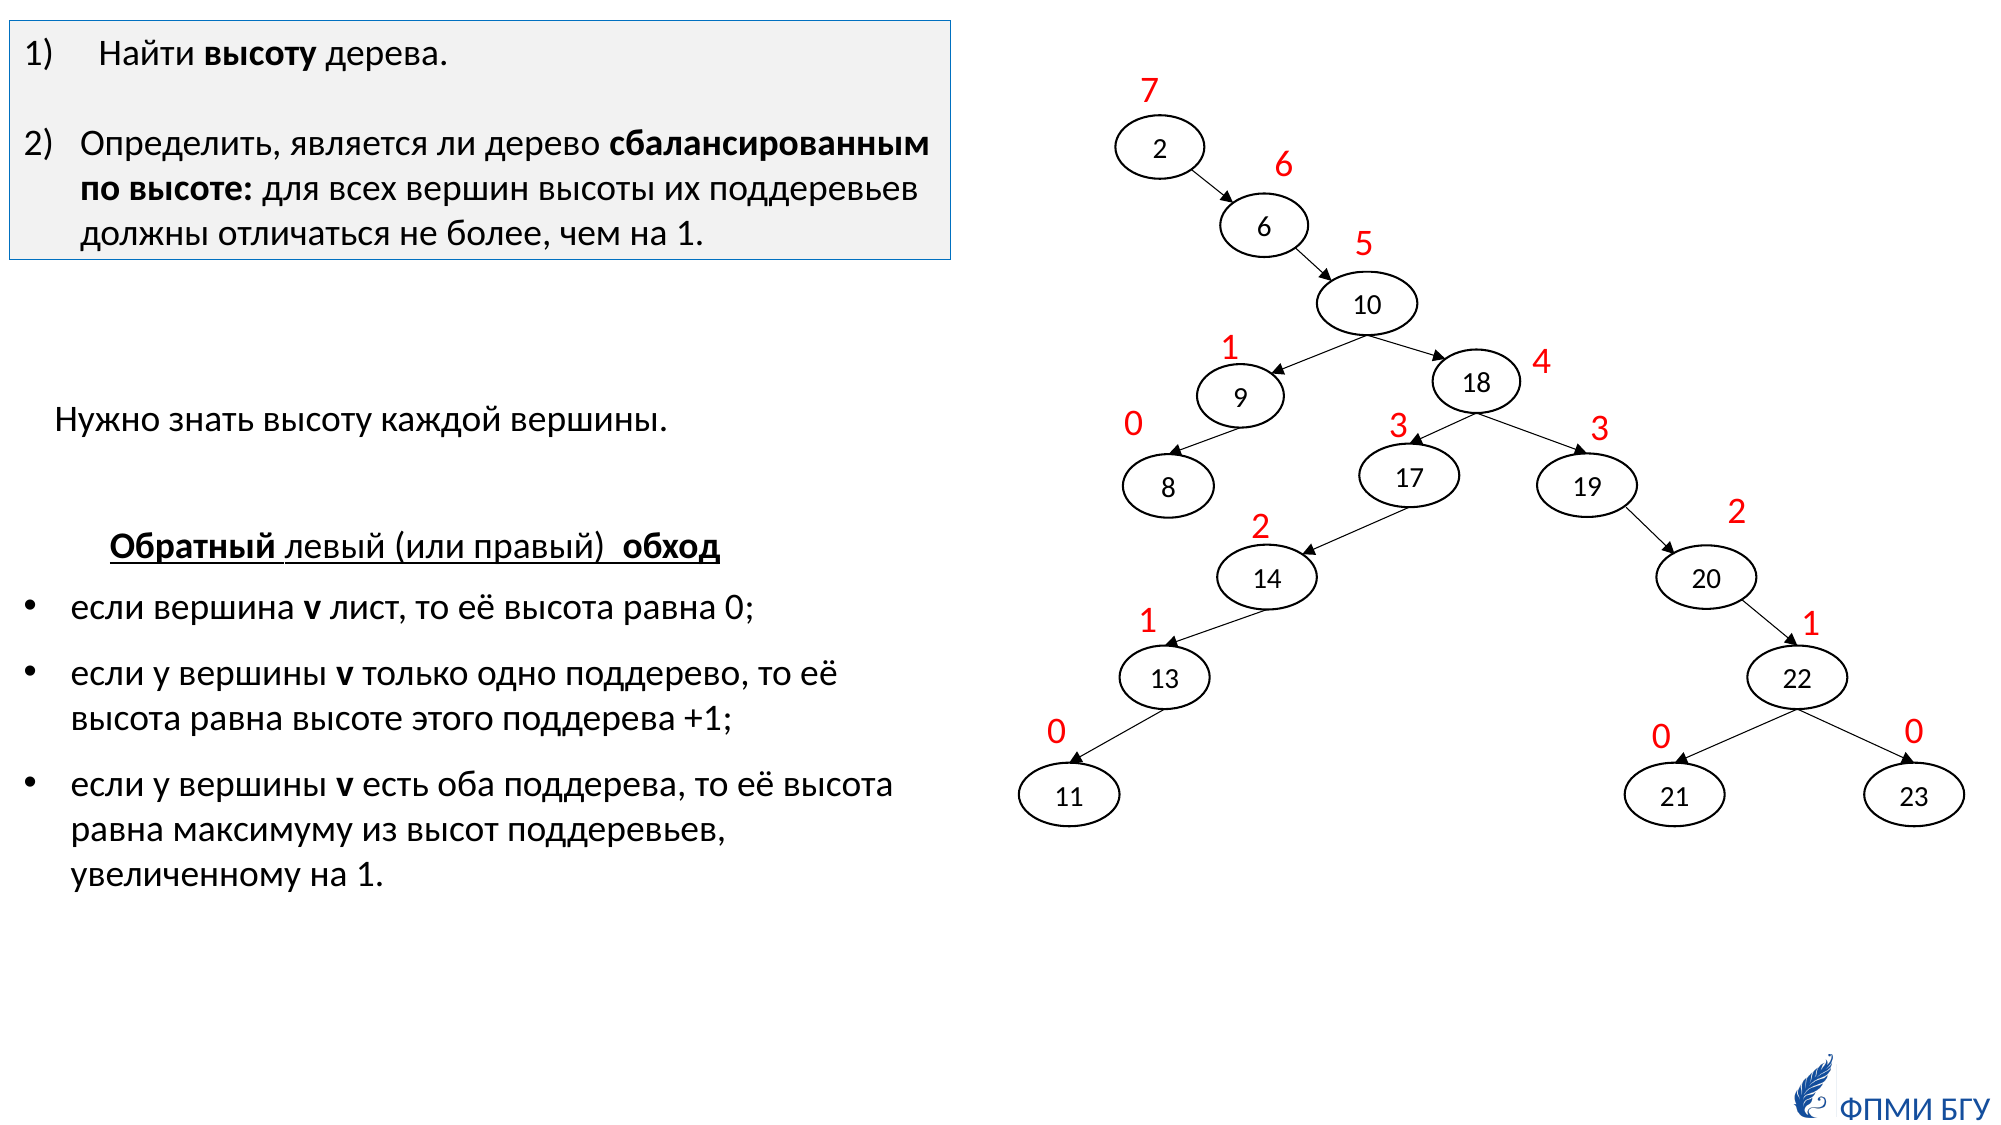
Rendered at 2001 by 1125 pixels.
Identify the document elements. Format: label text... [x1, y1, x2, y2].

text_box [1191, 169, 1234, 203]
text_box 1 [1205, 314, 1255, 375]
text_box если вершина v лист, то её высота равна 0; если у вершины v только одно поддерево, то её высота равна высоте этого поддерева +1; если у вершины v есть оба поддерева, то её высота равна максимуму из высот поддеревьев, увеличенному на 1. [8, 574, 924, 902]
text_box 21 [1623, 761, 1726, 828]
text_box 1 [1786, 590, 1836, 651]
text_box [1069, 709, 1165, 763]
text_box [1797, 709, 1915, 763]
text_box Обратный левый (или правый) обход [95, 514, 881, 574]
text_box Найти высоту дерева. Определить, является ли дерево сбалансированным по высоте: для всех вершин высоты их поддеревьев должны отличаться не более, чем на 1. [9, 20, 951, 260]
text_box Нужно знать высоту каждой вершины. [39, 386, 693, 447]
text_box 0 [1637, 703, 1686, 764]
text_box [1741, 599, 1798, 646]
text_box 13 [1118, 644, 1211, 711]
text_box 19 [1535, 452, 1639, 519]
text_box 22 [1746, 644, 1849, 709]
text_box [1295, 247, 1332, 281]
picture [1793, 1053, 1837, 1118]
text_box 3 [1575, 395, 1625, 456]
text_box 6 [1219, 192, 1310, 259]
text_box 10 [1315, 271, 1419, 335]
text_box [1409, 412, 1476, 444]
text_box 0 [1109, 390, 1159, 451]
text_box 2 [1114, 114, 1206, 180]
text_box 11 [1017, 761, 1121, 828]
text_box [1367, 335, 1446, 359]
text_box ФПМИ БГУ [1830, 1087, 2000, 1125]
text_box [1674, 709, 1797, 763]
text_box 17 [1358, 442, 1461, 509]
text_box 5 [1339, 211, 1389, 271]
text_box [1476, 412, 1588, 454]
text_box 14 [1216, 543, 1318, 611]
text_box 20 [1655, 544, 1758, 610]
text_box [1271, 335, 1368, 374]
text_box 2 [1236, 493, 1285, 550]
text_box 0 [1889, 699, 1939, 759]
text_box 2 [1712, 479, 1762, 539]
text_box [1302, 507, 1410, 555]
text_box 18 [1431, 348, 1522, 412]
text_box 0 [1032, 699, 1082, 759]
text_box 4 [1517, 328, 1567, 389]
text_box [1168, 427, 1241, 455]
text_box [1626, 507, 1675, 555]
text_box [1164, 609, 1268, 646]
text_box 23 [1863, 761, 1966, 828]
text_box 3 [1374, 392, 1423, 451]
text_box 8 [1121, 453, 1215, 519]
text_box 6 [1259, 131, 1309, 191]
text_box 9 [1195, 363, 1285, 429]
text_box 7 [1125, 57, 1175, 117]
text_box 1 [1123, 587, 1173, 648]
